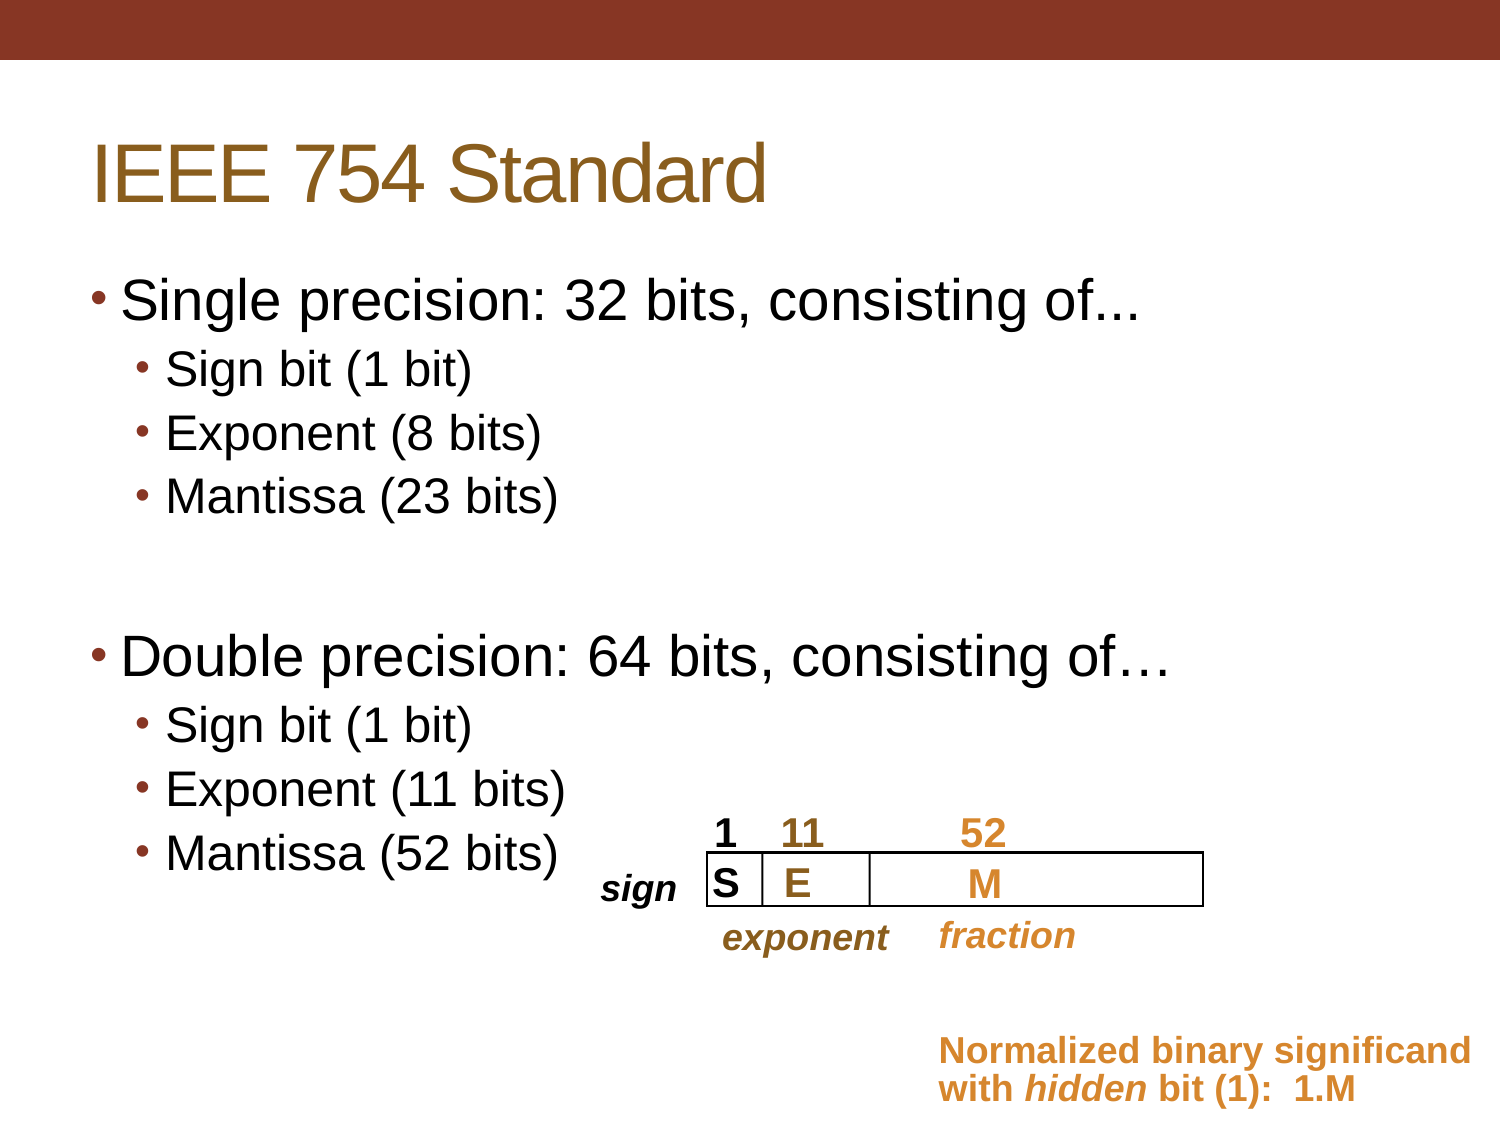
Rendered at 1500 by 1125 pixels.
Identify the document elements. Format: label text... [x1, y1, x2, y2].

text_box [599, 808, 1497, 1116]
list Single precision: 32 bits, consisting of... Sign bit (1 bit) Exponent (8 bits) Mantissa (23 bits) Double precision: 64 bits, consisting of… Sign bit (1 bit) Exponent (11 bits) Mantissa (52 bits) [75, 262, 1425, 1063]
title IEEE 754 Standard [75, 87, 1425, 250]
